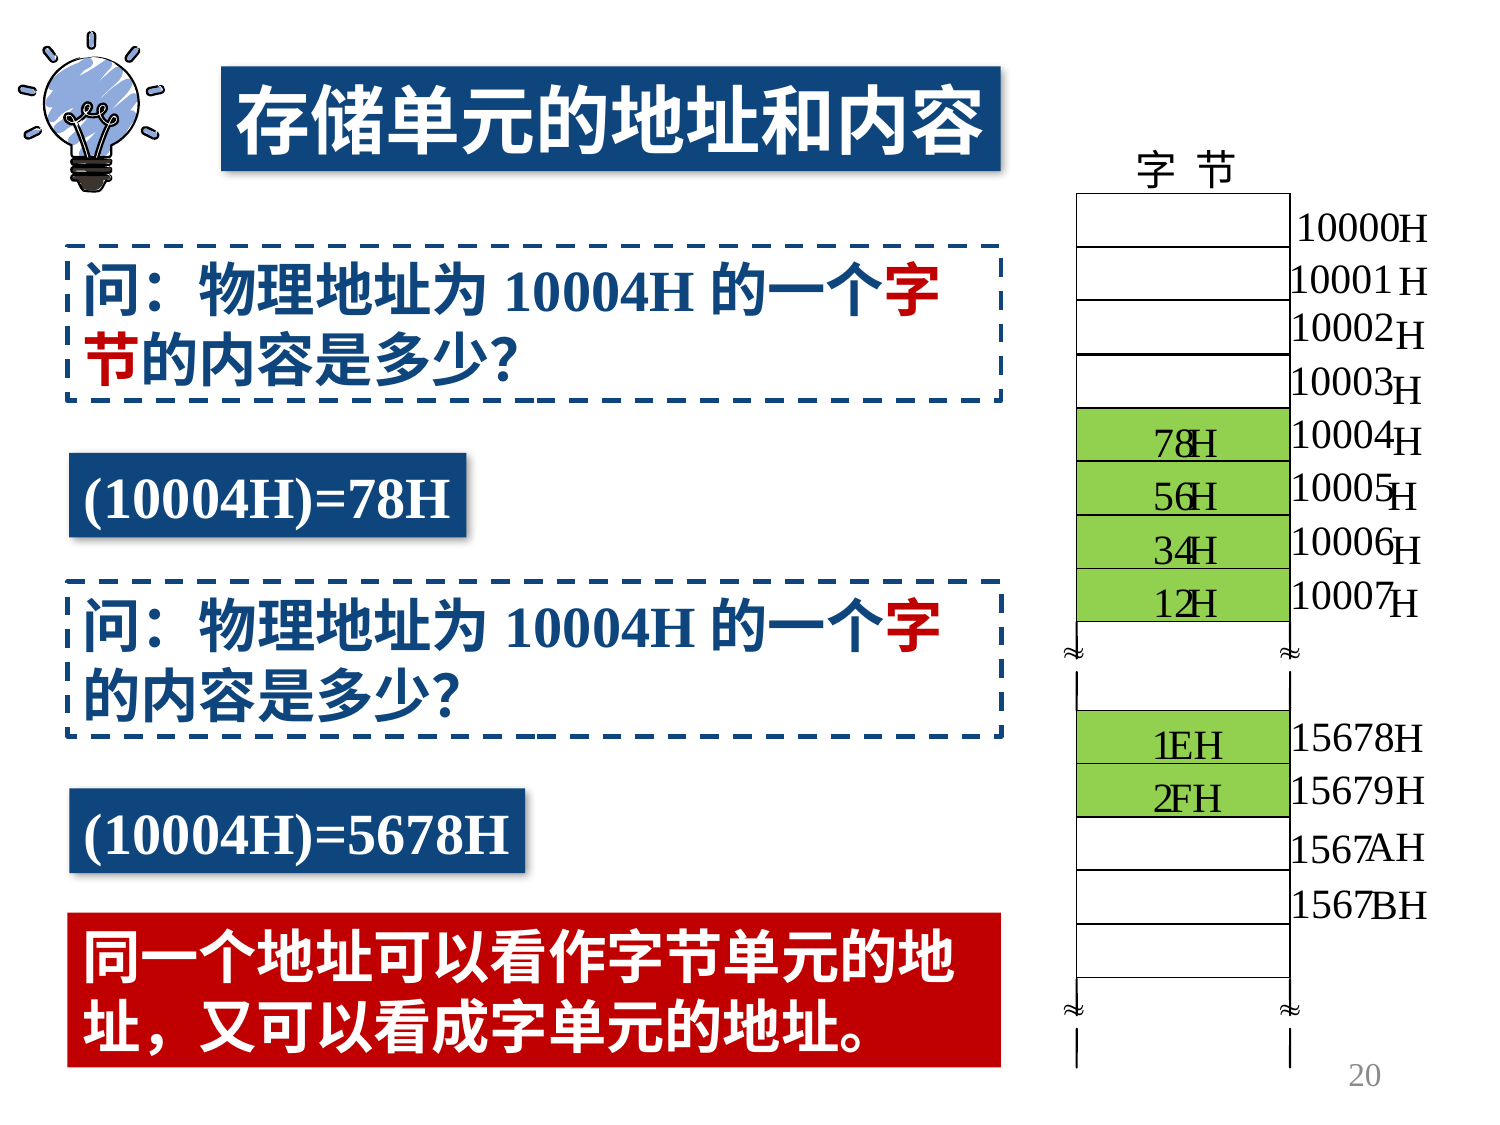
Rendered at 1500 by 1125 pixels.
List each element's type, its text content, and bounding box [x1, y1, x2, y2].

text_box (10004H)=78H [69, 452, 467, 538]
text_box 问：物理地址为10004H的一个字的内容是多少？ [67, 581, 1002, 737]
text_box 同一个地址可以看作字节单元的地址，又可以看成字单元的地址。 [67, 912, 1001, 1068]
text_box 问：物理地址为10004H的一个字节的内容是多少？ [67, 246, 1001, 401]
text_box 存储单元的地址和内容 [221, 66, 1001, 172]
text_box (10004H)=5678H [69, 788, 526, 874]
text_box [1064, 131, 1460, 1069]
slide_number 20 [1059, 1042, 1397, 1103]
